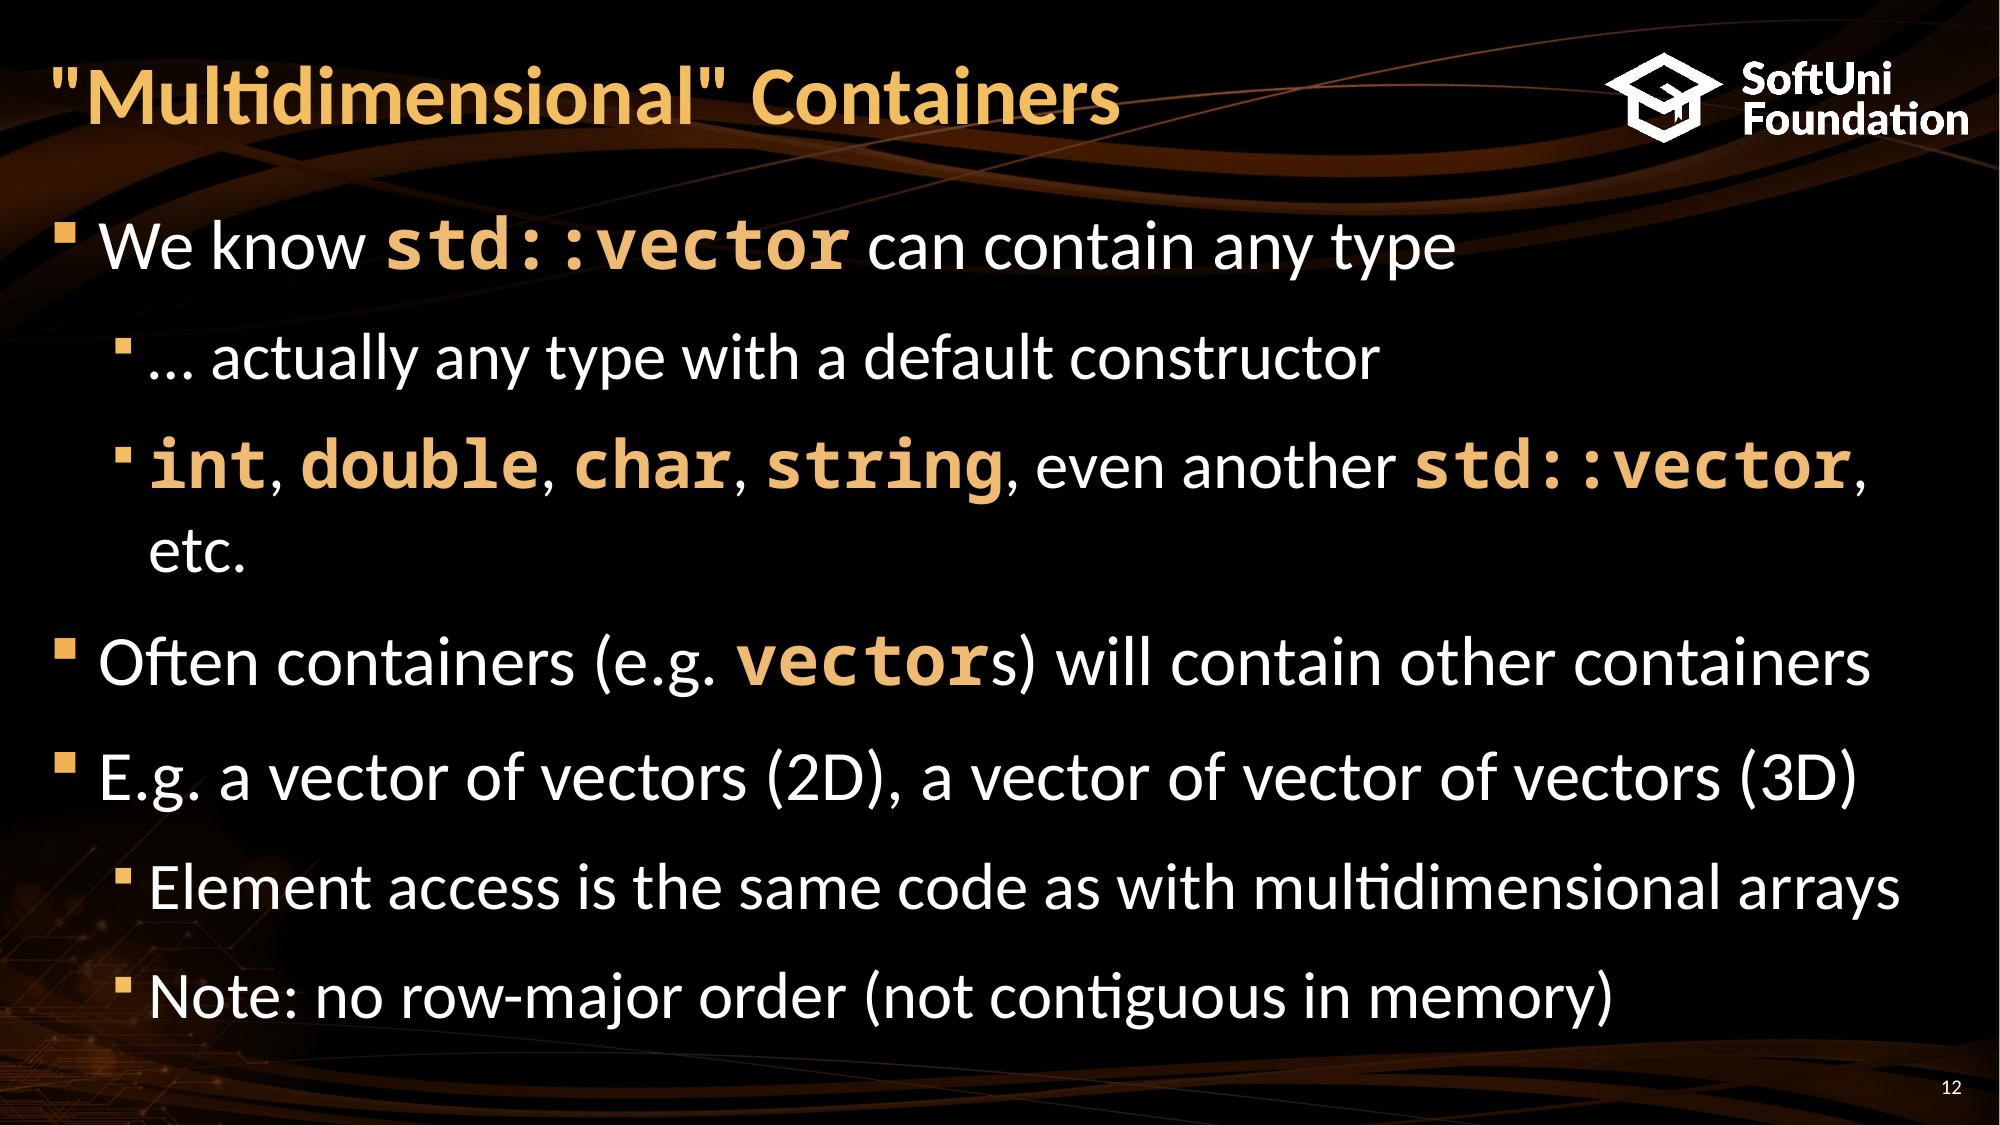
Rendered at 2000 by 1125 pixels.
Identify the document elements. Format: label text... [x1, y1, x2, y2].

picture [0, 0, 2000, 1125]
title "Multidimensional" Containers [30, 6, 1602, 189]
list We know std::vector can contain any type … actually any type with a default constructor int, double, char, string, even another std::vector, etc. Often containers (e.g. vectors) will contain other containers E.g. a vector of vectors (2D), a vector of vector of vectors (3D) Element access is the same code as with multidimensional arrays Note: no row-major order (not contiguous in memory) [31, 188, 1968, 1103]
